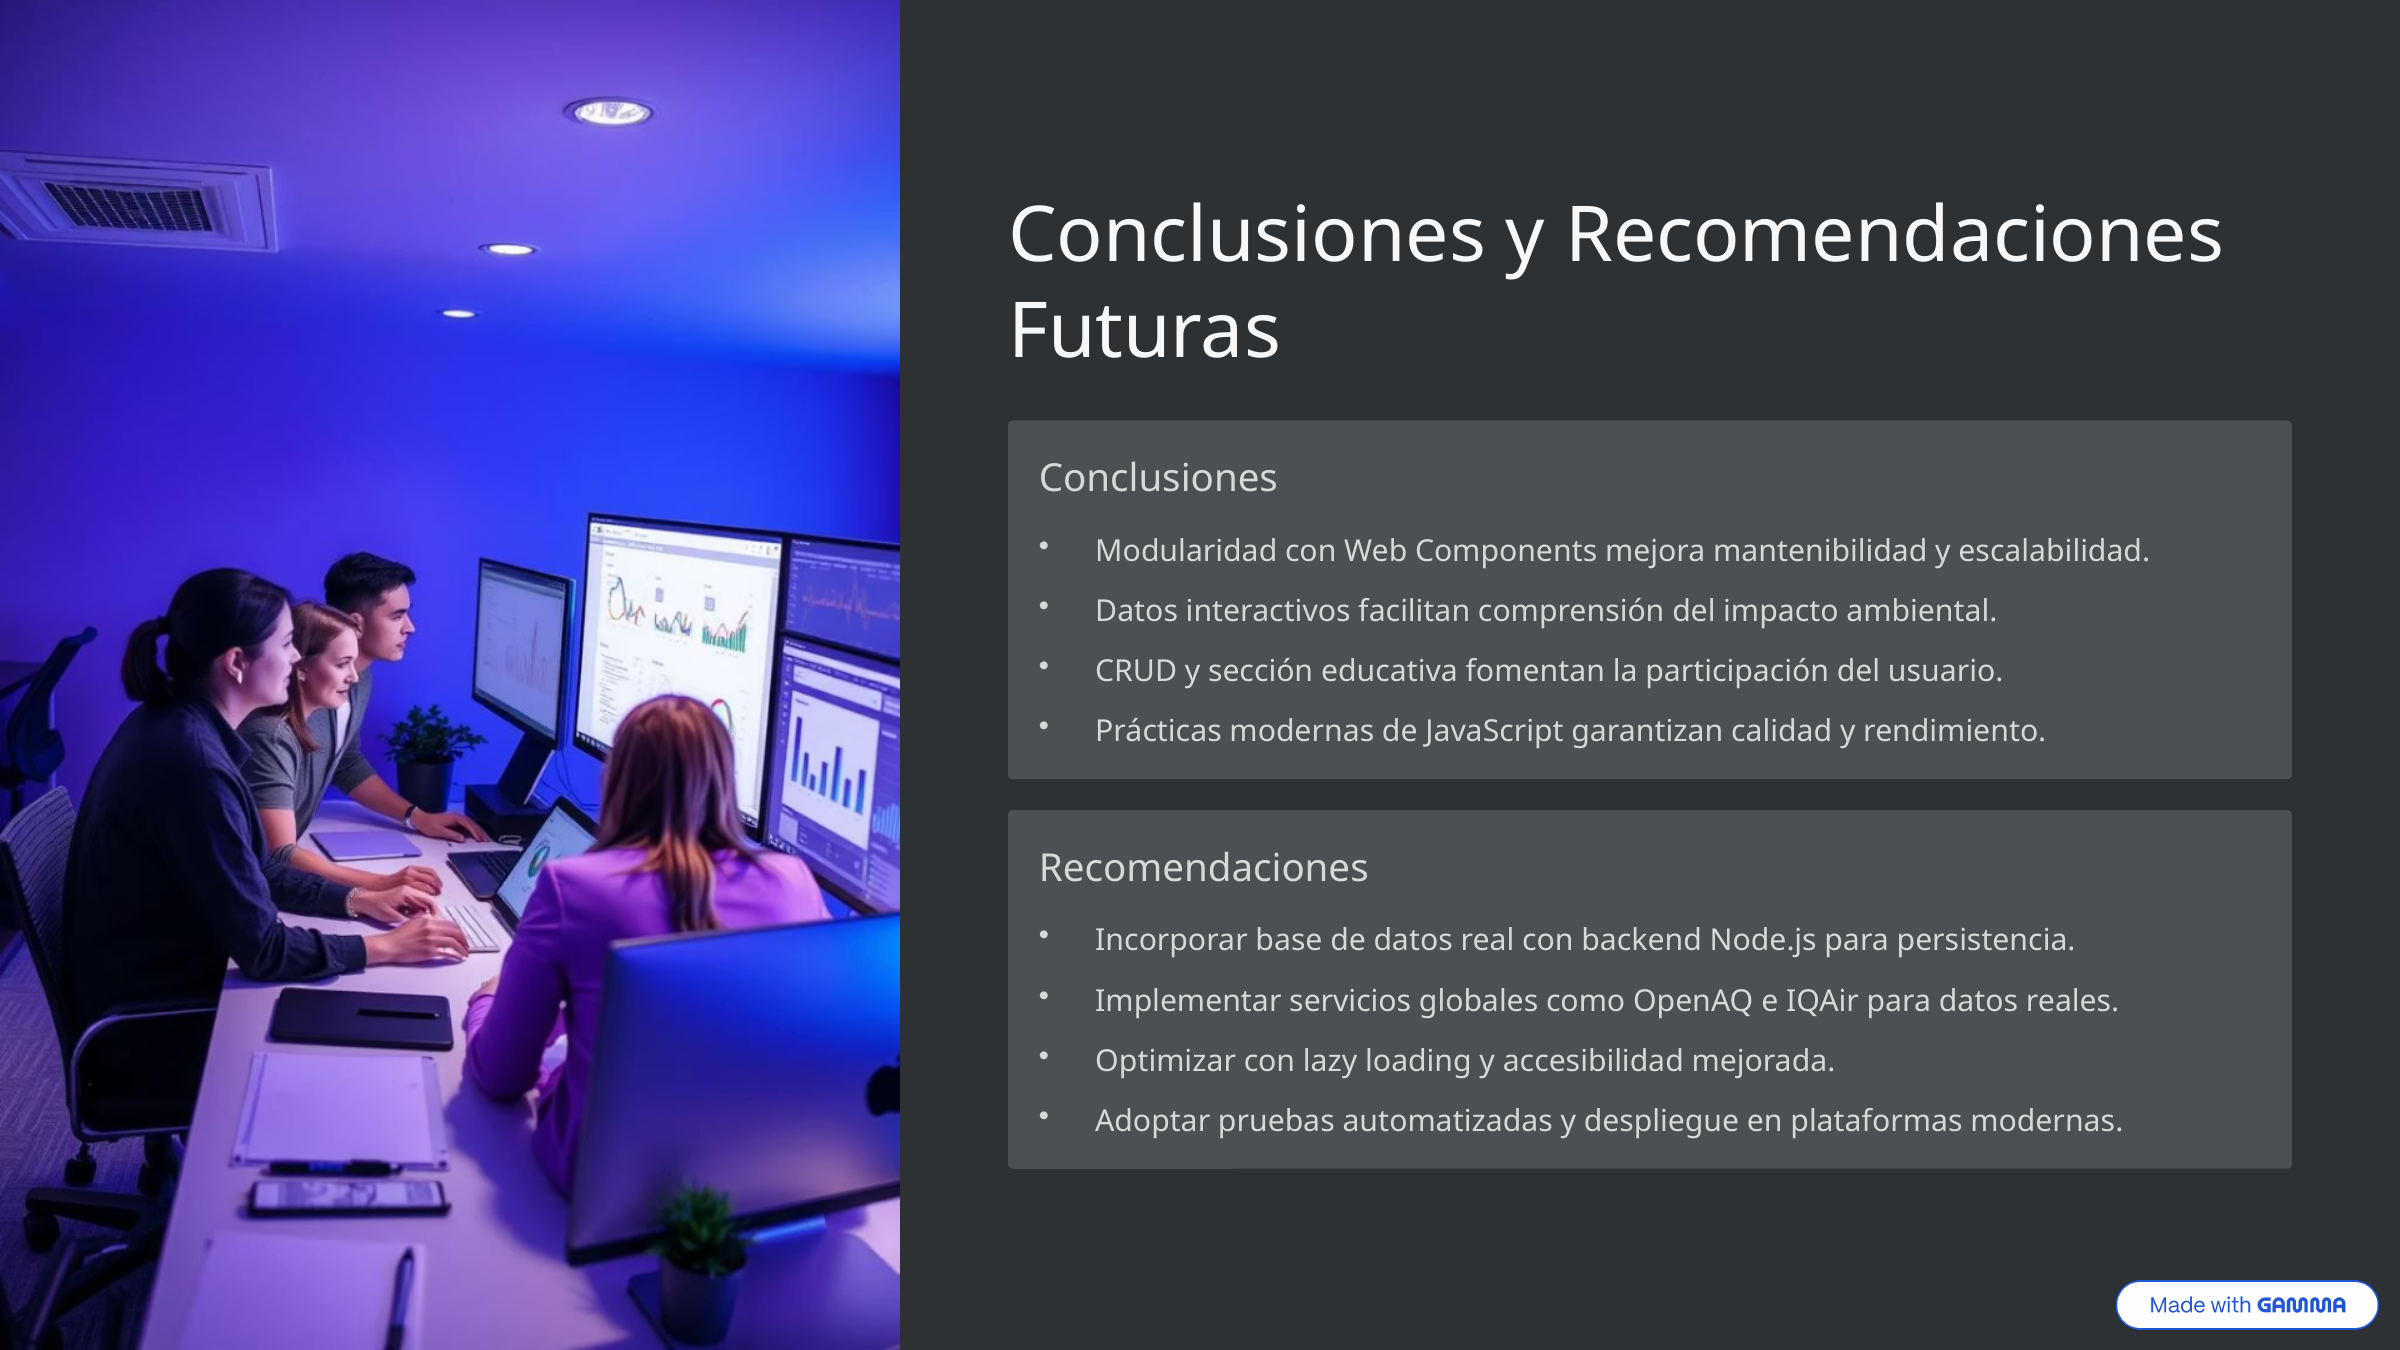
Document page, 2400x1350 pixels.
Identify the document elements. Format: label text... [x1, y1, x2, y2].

picture [0, 0, 900, 1350]
text_box CRUD y sección educativa fomentan la participación del usuario. [1038, 638, 2261, 689]
picture [2106, 1271, 2389, 1339]
text_box Conclusiones [1038, 451, 1426, 500]
text_box [1008, 420, 2292, 780]
text_box Incorporar base de datos real con backend Node.js para persistencia. [1038, 907, 2261, 958]
text_box Implementar servicios globales como OpenAQ e IQAir para datos reales. [1038, 968, 2261, 1018]
text_box Recomendaciones [1038, 841, 1426, 890]
text_box Conclusiones y Recomendaciones Futuras [1008, 181, 2292, 375]
text_box [1008, 810, 2292, 1169]
text_box Prácticas modernas de JavaScript garantizan calidad y rendimiento. [1038, 698, 2261, 749]
text_box Optimizar con lazy loading y accesibilidad mejorada. [1038, 1028, 2261, 1078]
text_box Adoptar pruebas automatizadas y despliegue en plataformas modernas. [1038, 1088, 2261, 1138]
text_box Modularidad con Web Components mejora mantenibilidad y escalabilidad. [1038, 518, 2261, 568]
text_box Datos interactivos facilitan comprensión del impacto ambiental. [1038, 578, 2261, 628]
